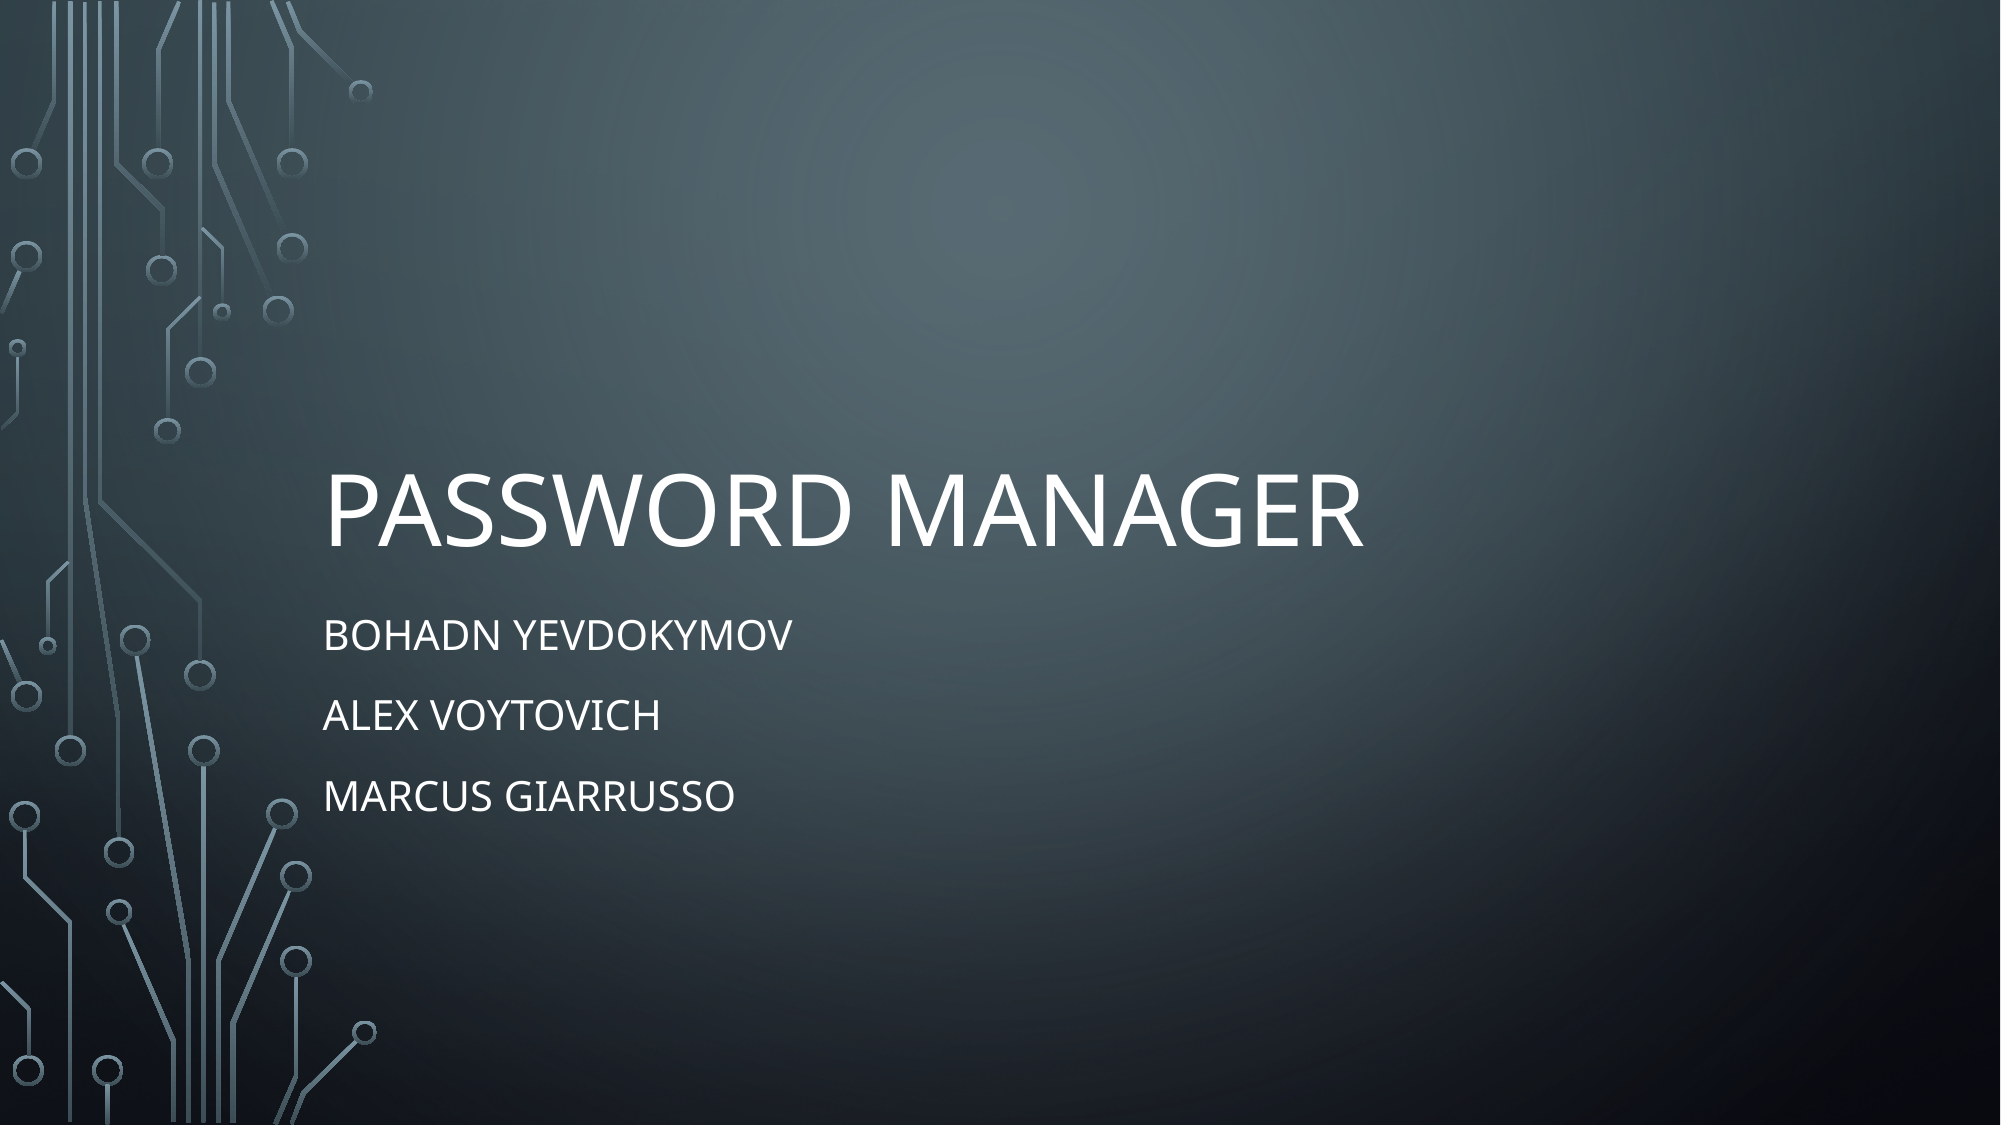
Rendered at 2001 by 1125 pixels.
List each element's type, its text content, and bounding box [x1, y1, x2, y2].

subtitle Bohadn Yevdokymov Alex Voytovich Marcus Giarrusso [307, 590, 1750, 863]
title Password manager [307, 184, 1750, 576]
